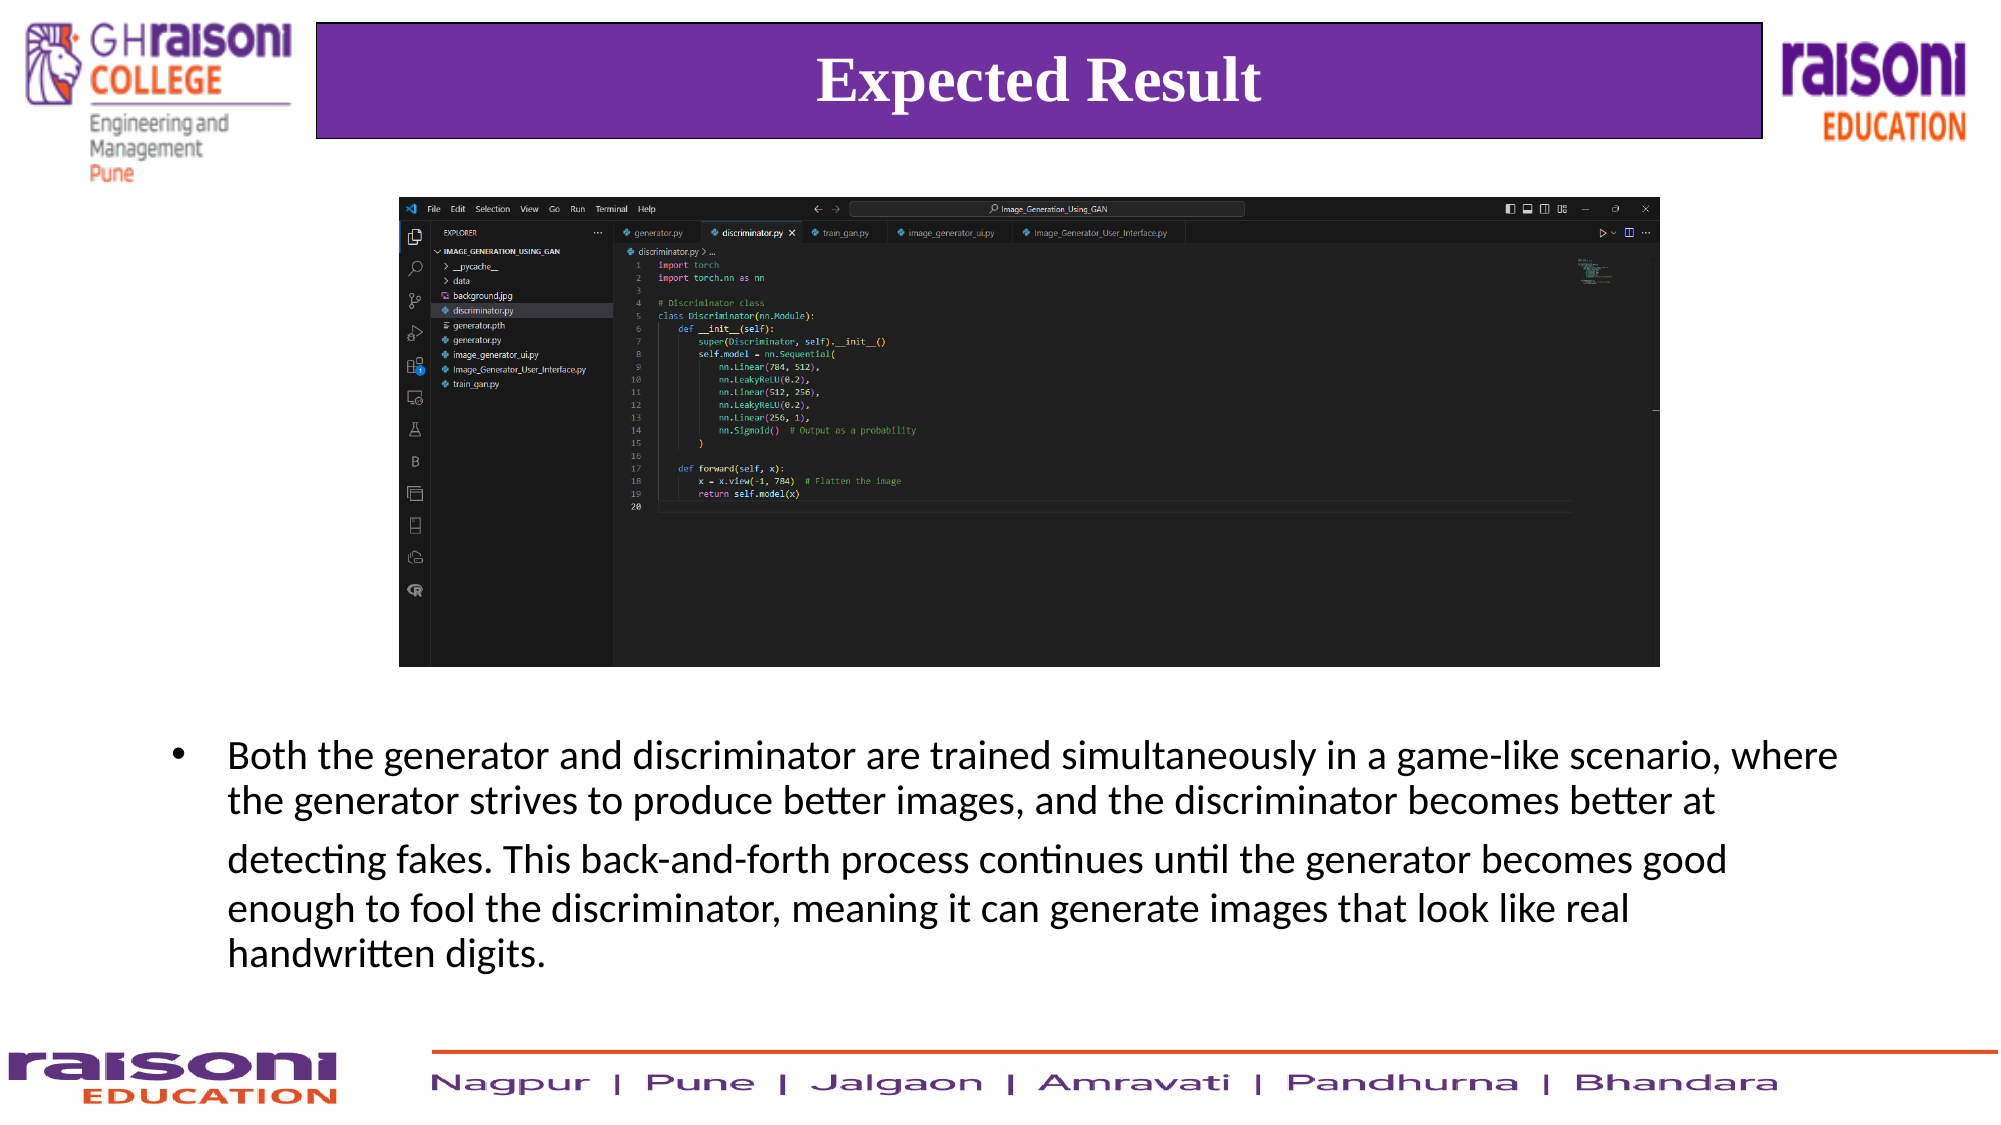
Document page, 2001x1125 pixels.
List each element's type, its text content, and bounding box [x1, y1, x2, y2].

title Expected Result [321, 22, 1745, 139]
picture [1750, 0, 1999, 194]
list Both the generator and discriminator are trained simultaneously in a game-like scenario, where the generator strives to produce better images, and the discriminator becomes better at detecting fakes. This back-and-forth process continues until the generator becomes good enough to fool the discriminator, meaning it can generate images that look like real handwritten digits. [137, 726, 1863, 1014]
picture [399, 197, 1660, 667]
picture [1, 0, 316, 219]
picture [0, 1034, 1999, 1123]
